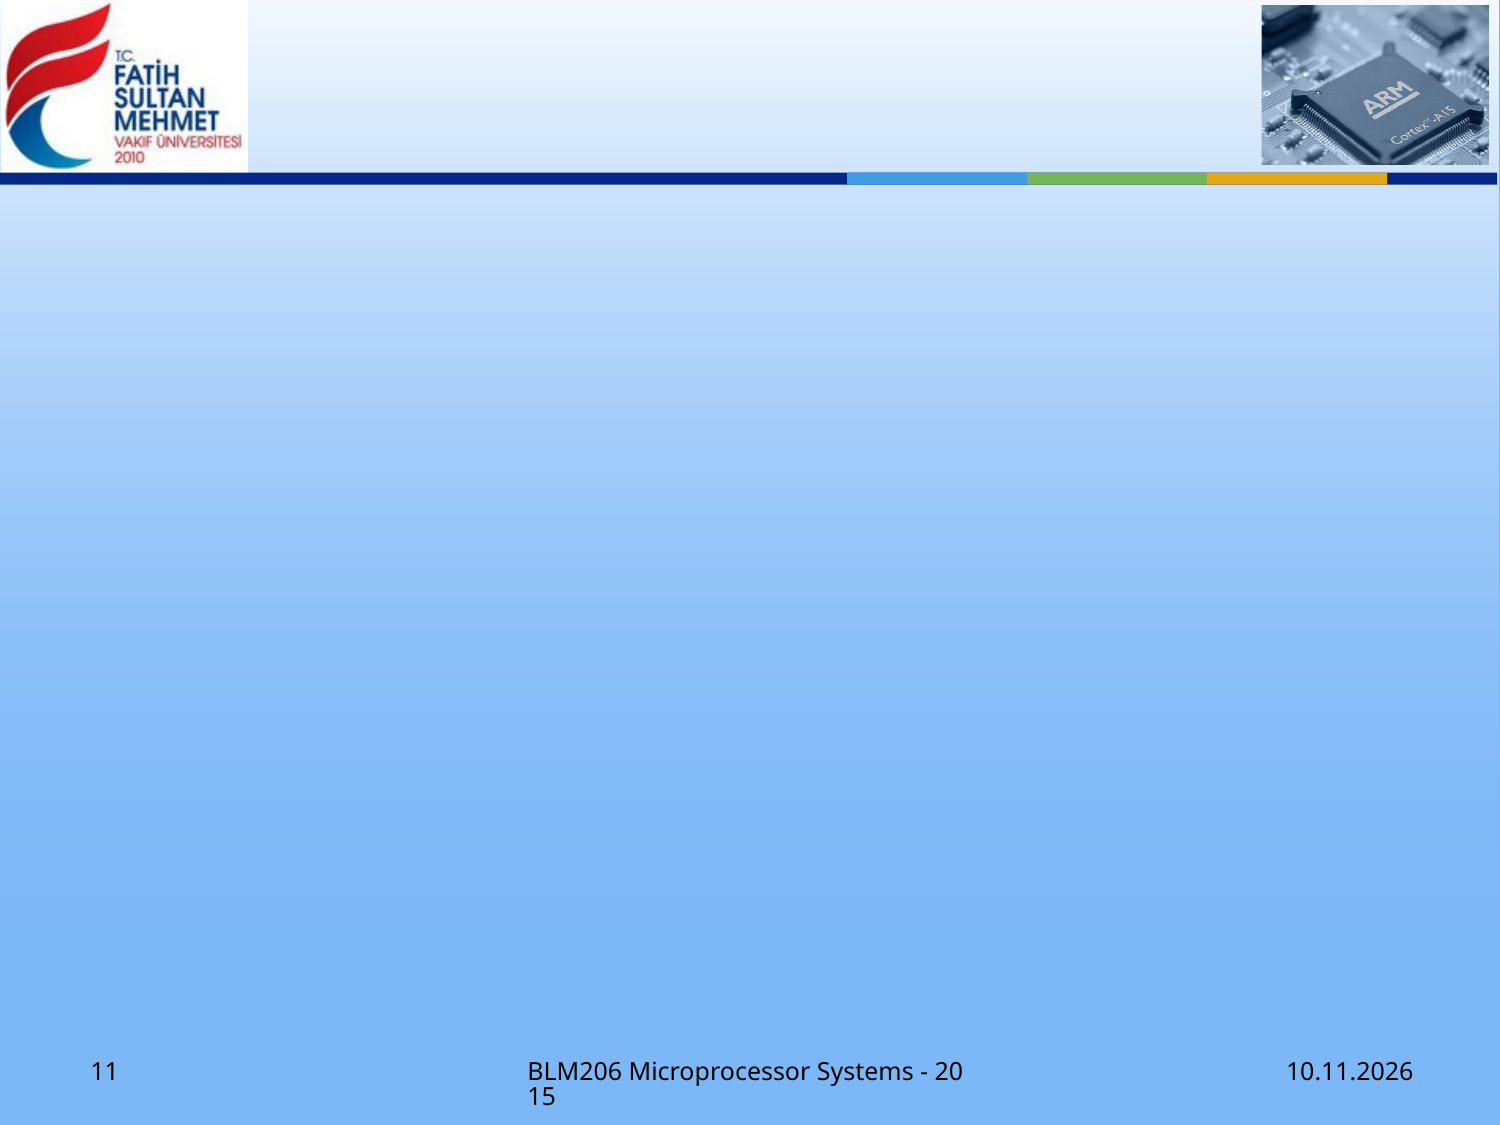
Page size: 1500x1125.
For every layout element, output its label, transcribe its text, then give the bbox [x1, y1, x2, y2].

picture [1261, 4, 1490, 165]
footer BLM206 Microprocessor Systems - 2015 [512, 1042, 988, 1103]
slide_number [1078, 1042, 1429, 1103]
picture [1, 0, 248, 172]
slide_number 11 [75, 1042, 426, 1103]
